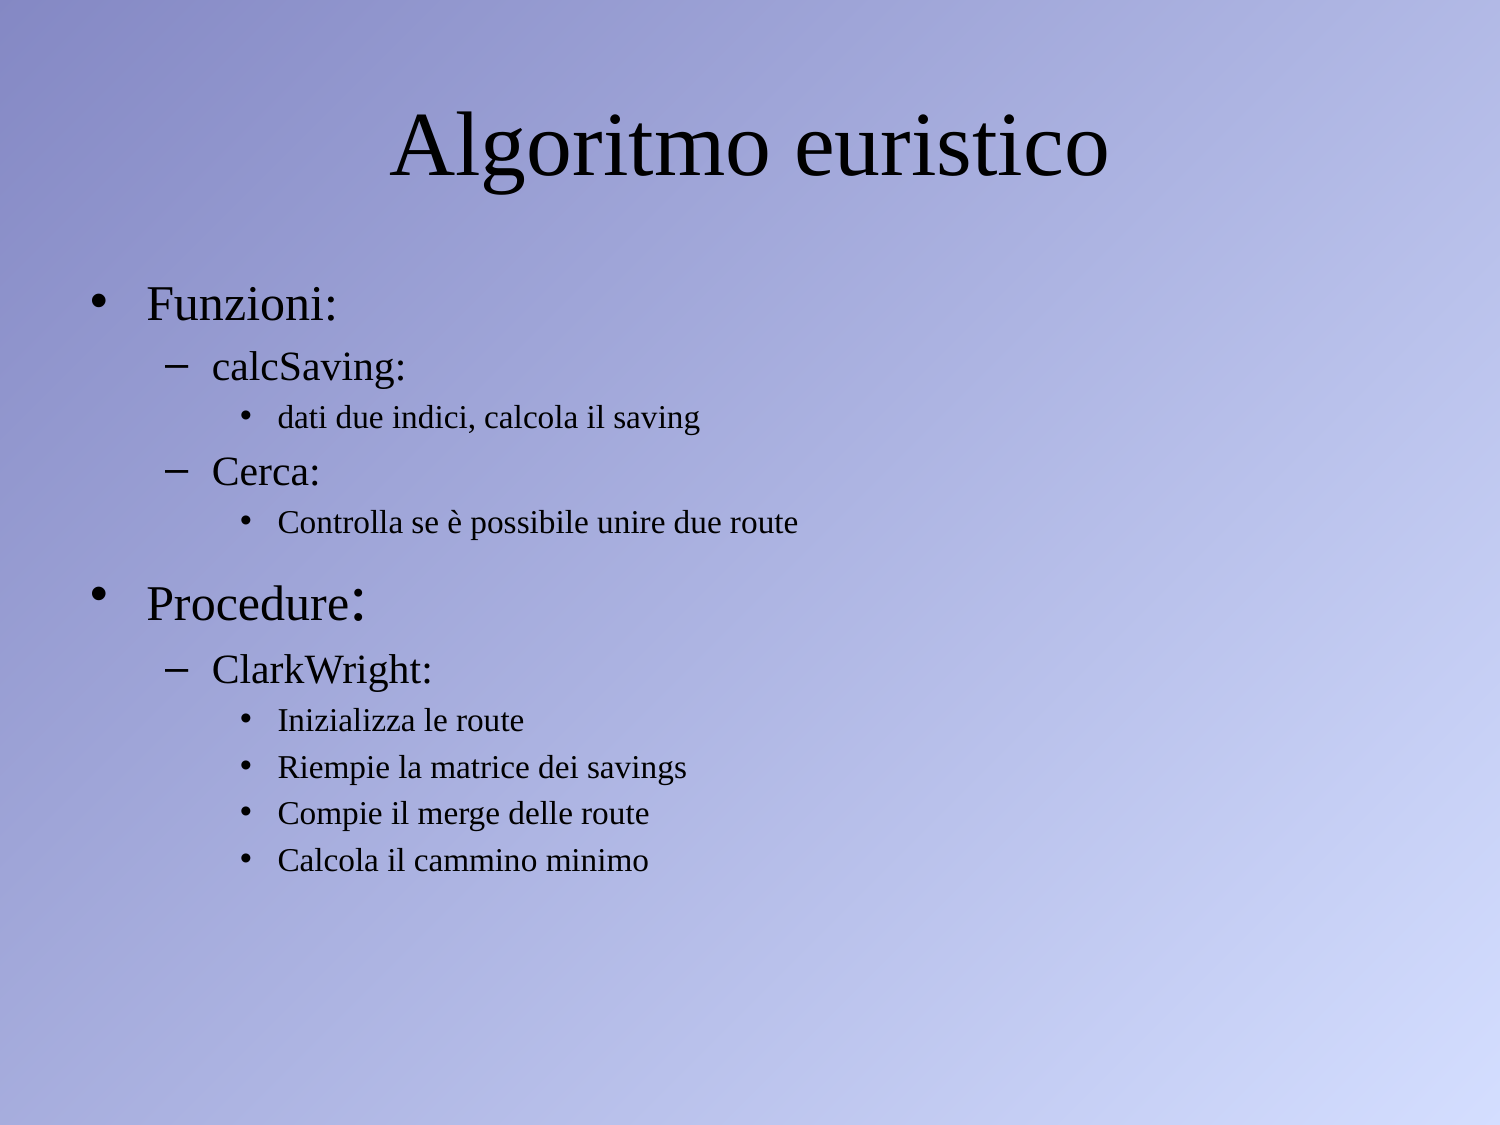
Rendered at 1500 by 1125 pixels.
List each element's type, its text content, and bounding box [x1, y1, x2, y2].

list Funzioni: calcSaving: dati due indici, calcola il saving Cerca: Controlla se è possibile unire due route Procedure: ClarkWright: Inizializza le route Riempie la matrice dei savings Compie il merge delle route Calcola il cammino minimo [75, 262, 1425, 1005]
title Algoritmo euristico [75, 45, 1425, 233]
